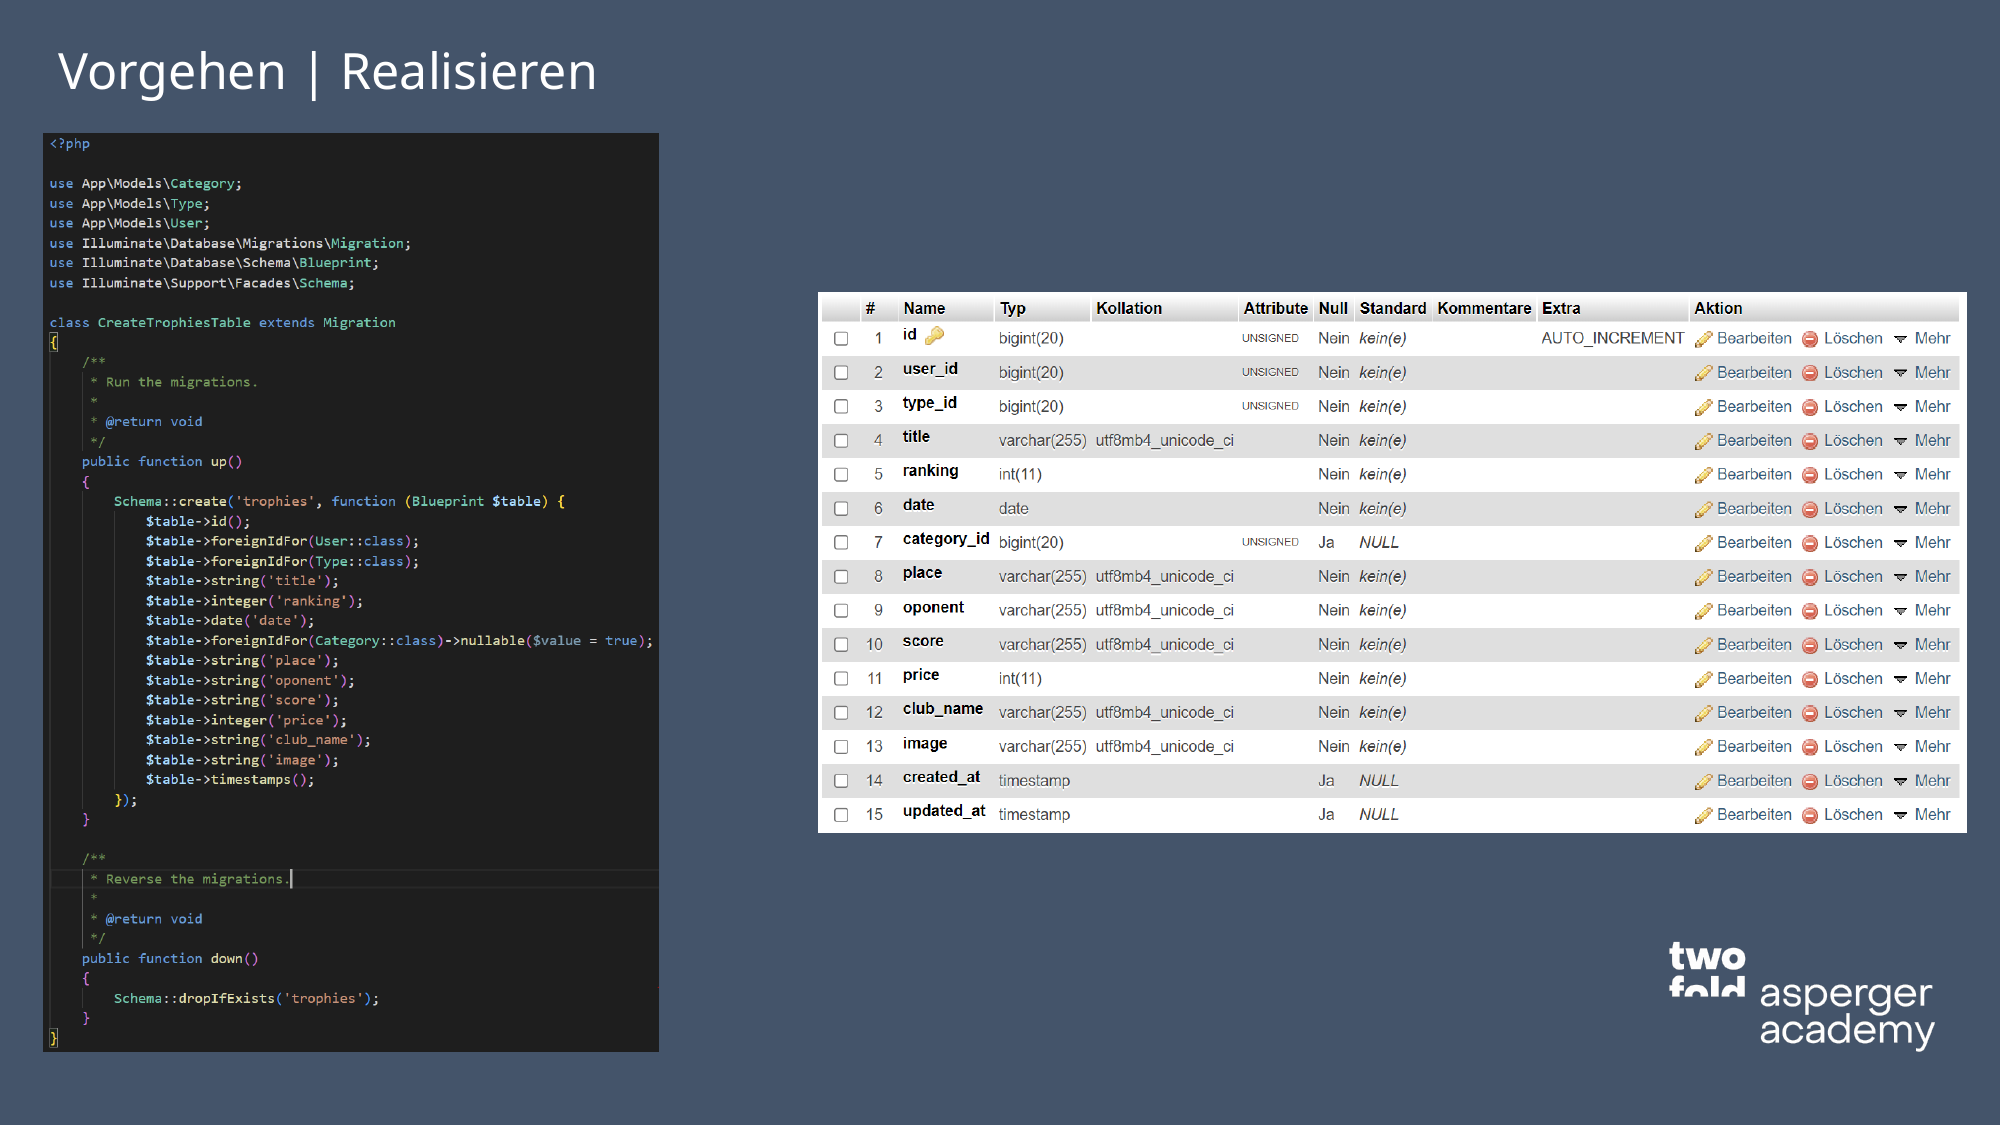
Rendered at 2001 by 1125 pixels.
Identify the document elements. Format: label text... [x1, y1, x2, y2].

picture [818, 292, 1967, 833]
text_box Vorgehen | Realisieren [43, 32, 646, 107]
picture [1638, 868, 2000, 1125]
picture [43, 133, 659, 1052]
